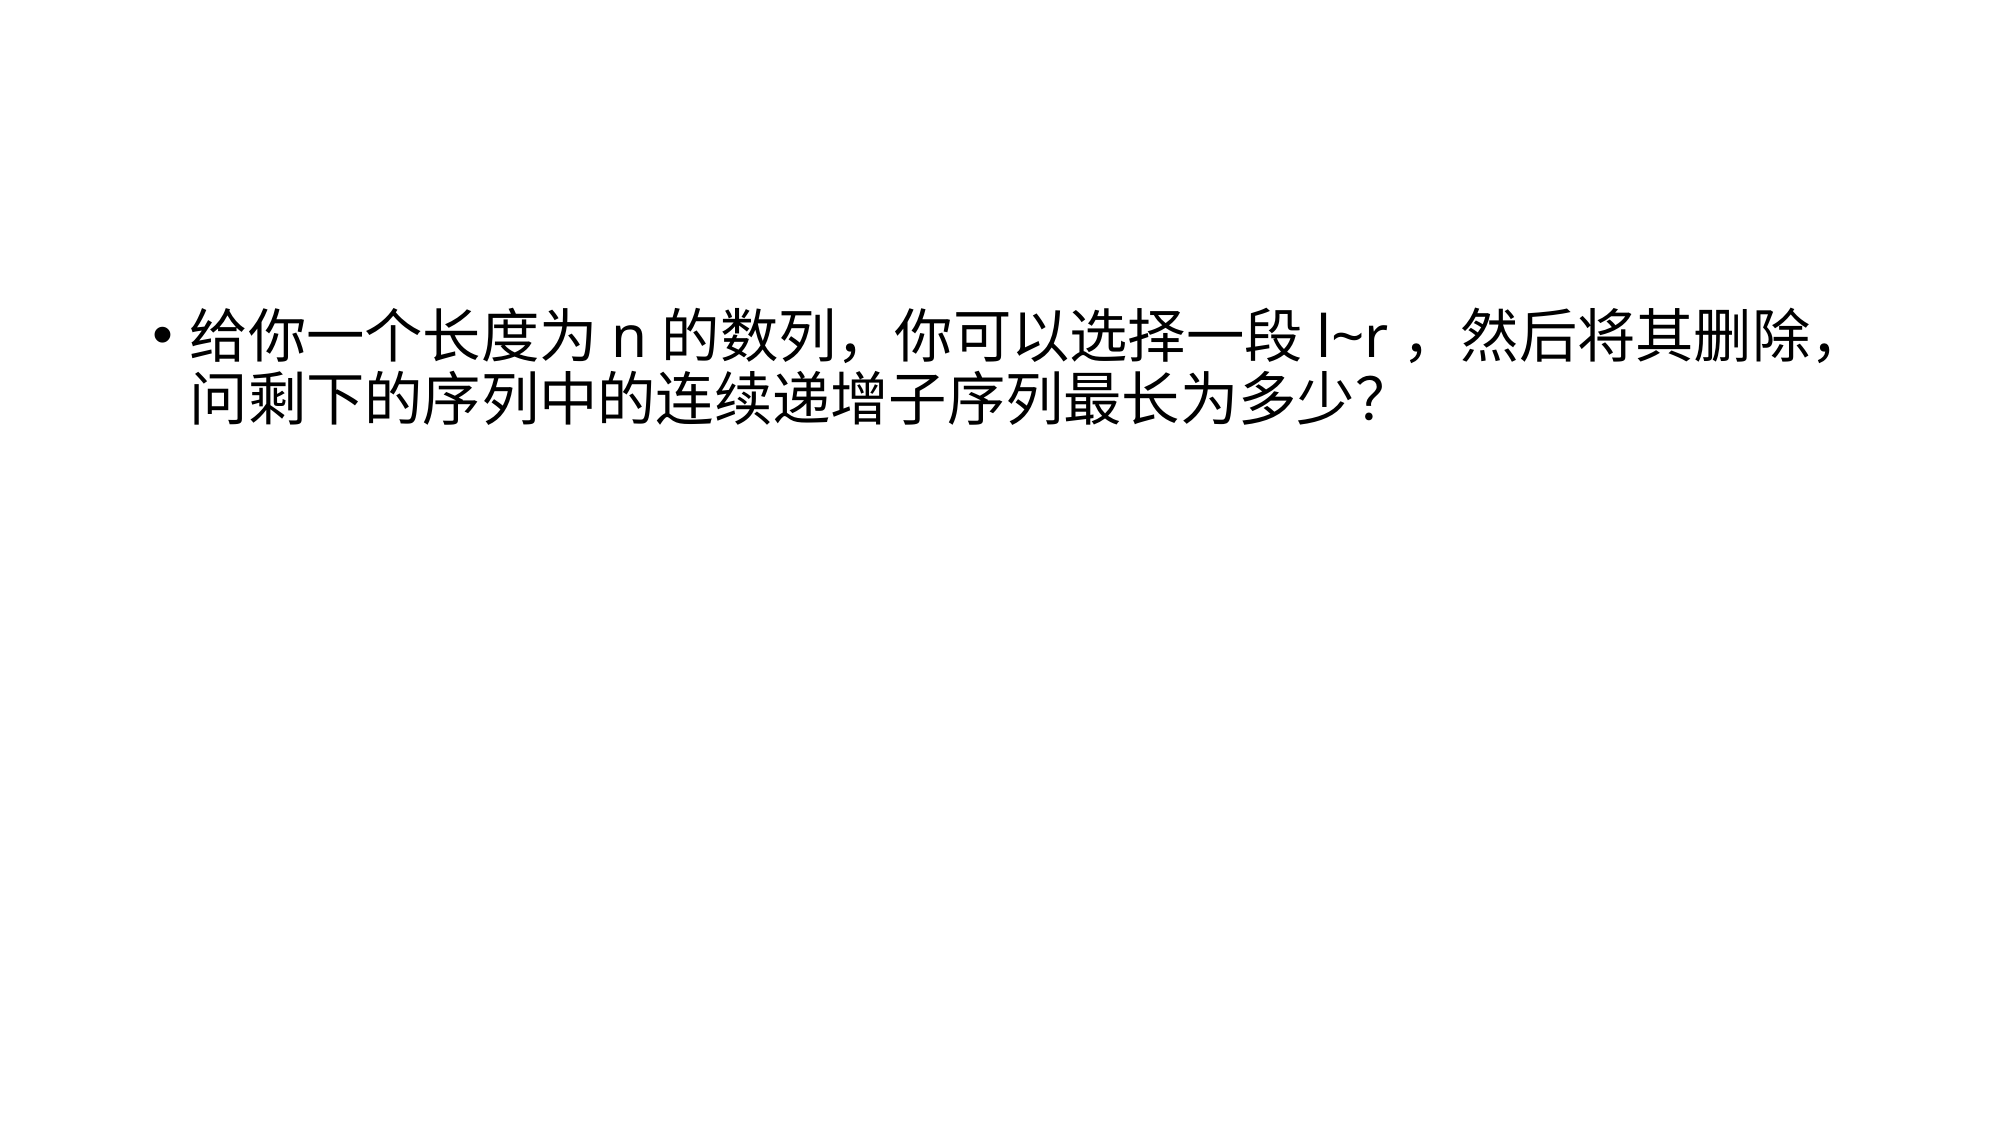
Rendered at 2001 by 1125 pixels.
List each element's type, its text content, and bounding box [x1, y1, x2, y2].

list 给你一个长度为n的数列，你可以选择一段l~r，然后将其删除，问剩下的序列中的连续递增子序列最长为多少？ [137, 299, 1863, 1014]
